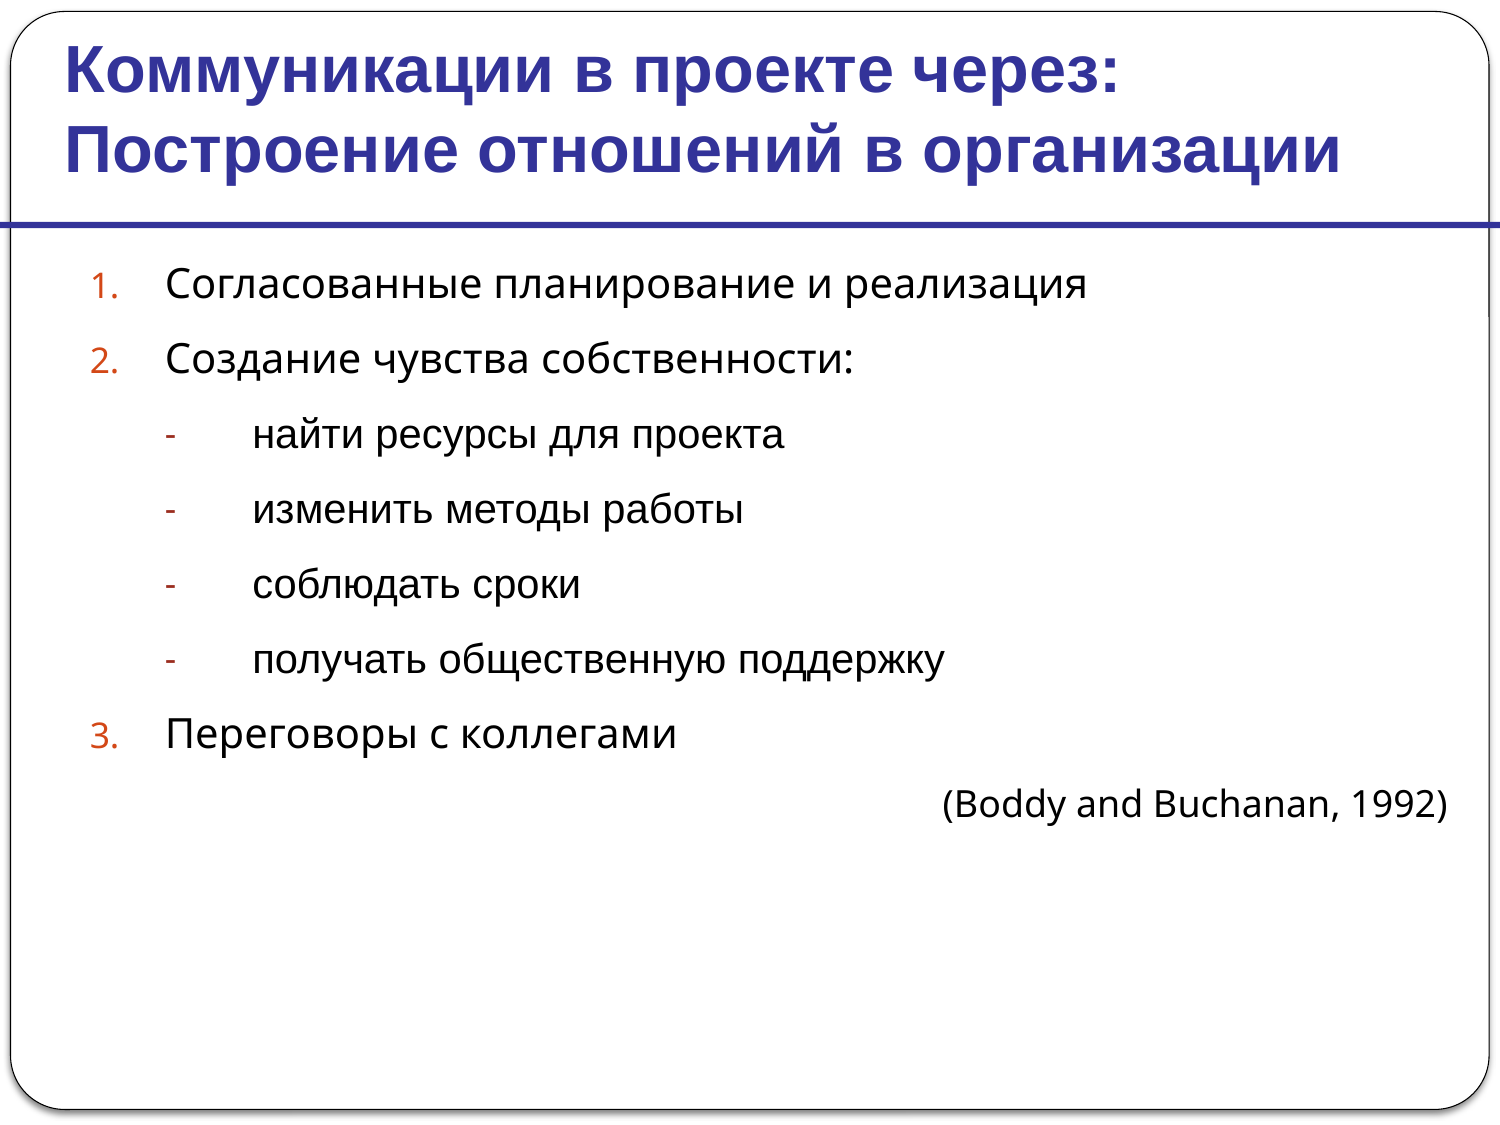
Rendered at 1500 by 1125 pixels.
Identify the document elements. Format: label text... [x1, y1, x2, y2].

text_box Коммуникации в проекте через: Построение отношений в организации [50, 0, 1500, 213]
list Согласованные планирование и реализация Создание чувства собственности: найти ресурсы для проекта изменить методы работы соблюдать сроки получать общественную поддержку Переговоры с коллегами (Boddy and Buchanan, 1992) [75, 249, 1463, 925]
